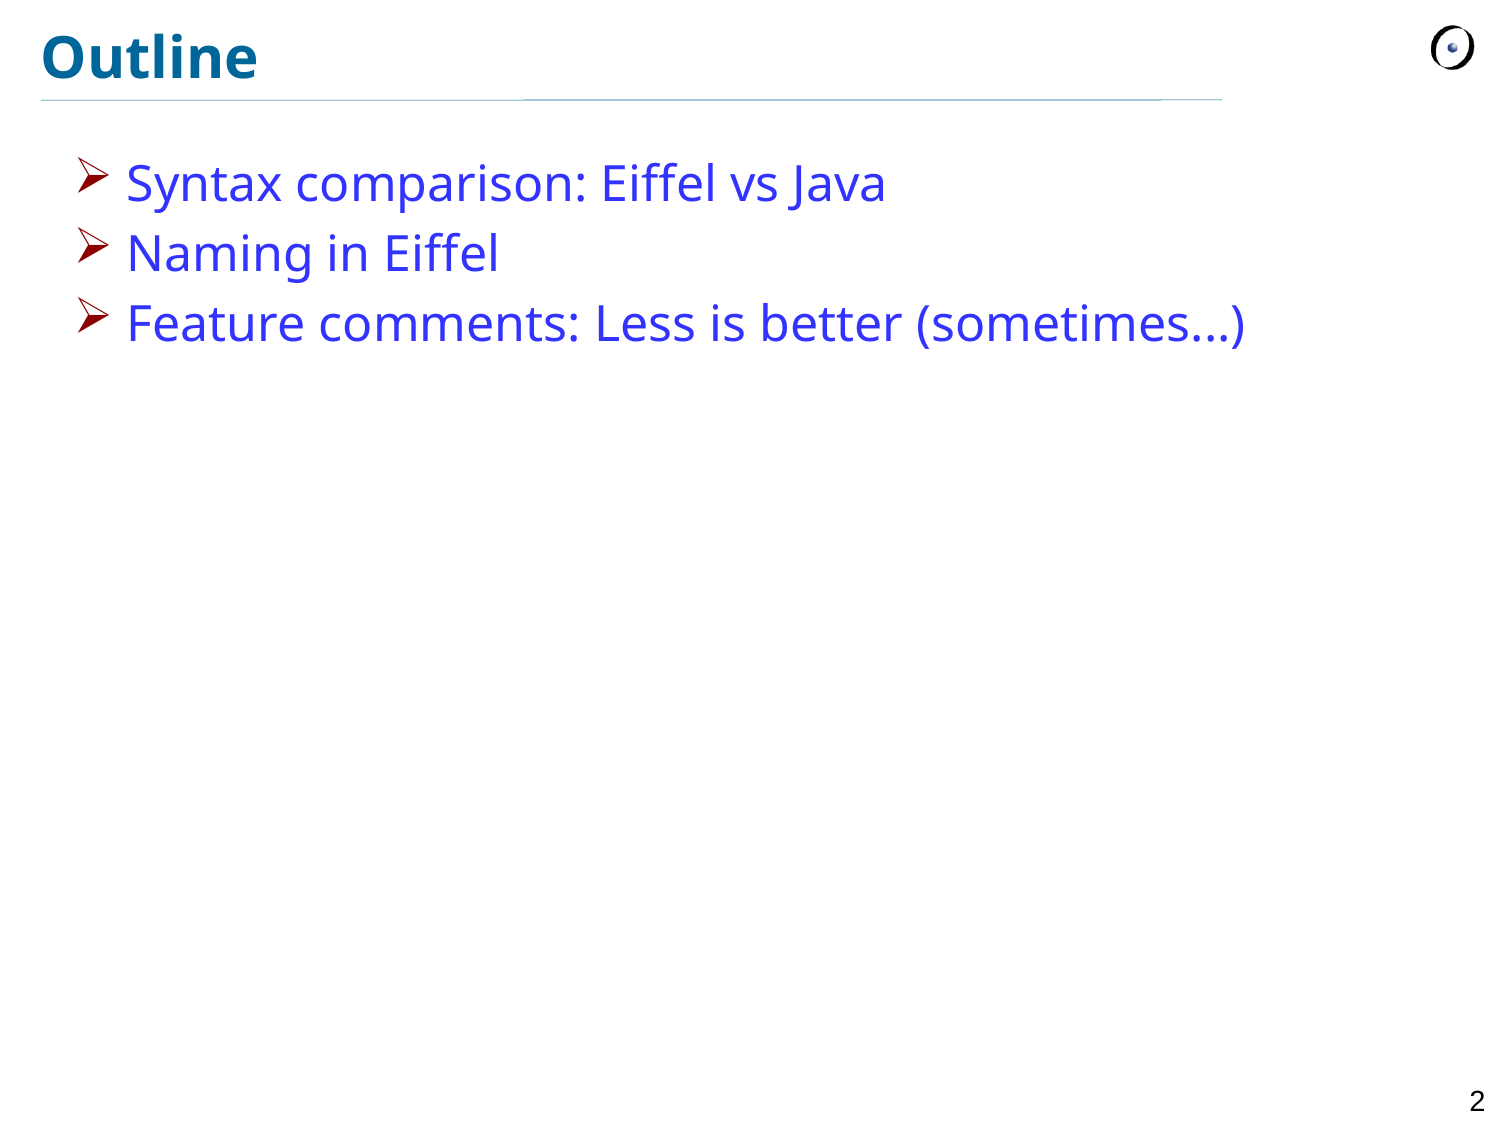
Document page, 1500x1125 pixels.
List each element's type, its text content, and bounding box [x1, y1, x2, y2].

picture [1429, 20, 1476, 72]
title Outline [40, 18, 1344, 91]
list Syntax comparison: Eiffel vs Java Naming in Eiffel Feature comments: Less is better (sometimes...) [40, 143, 1451, 1071]
